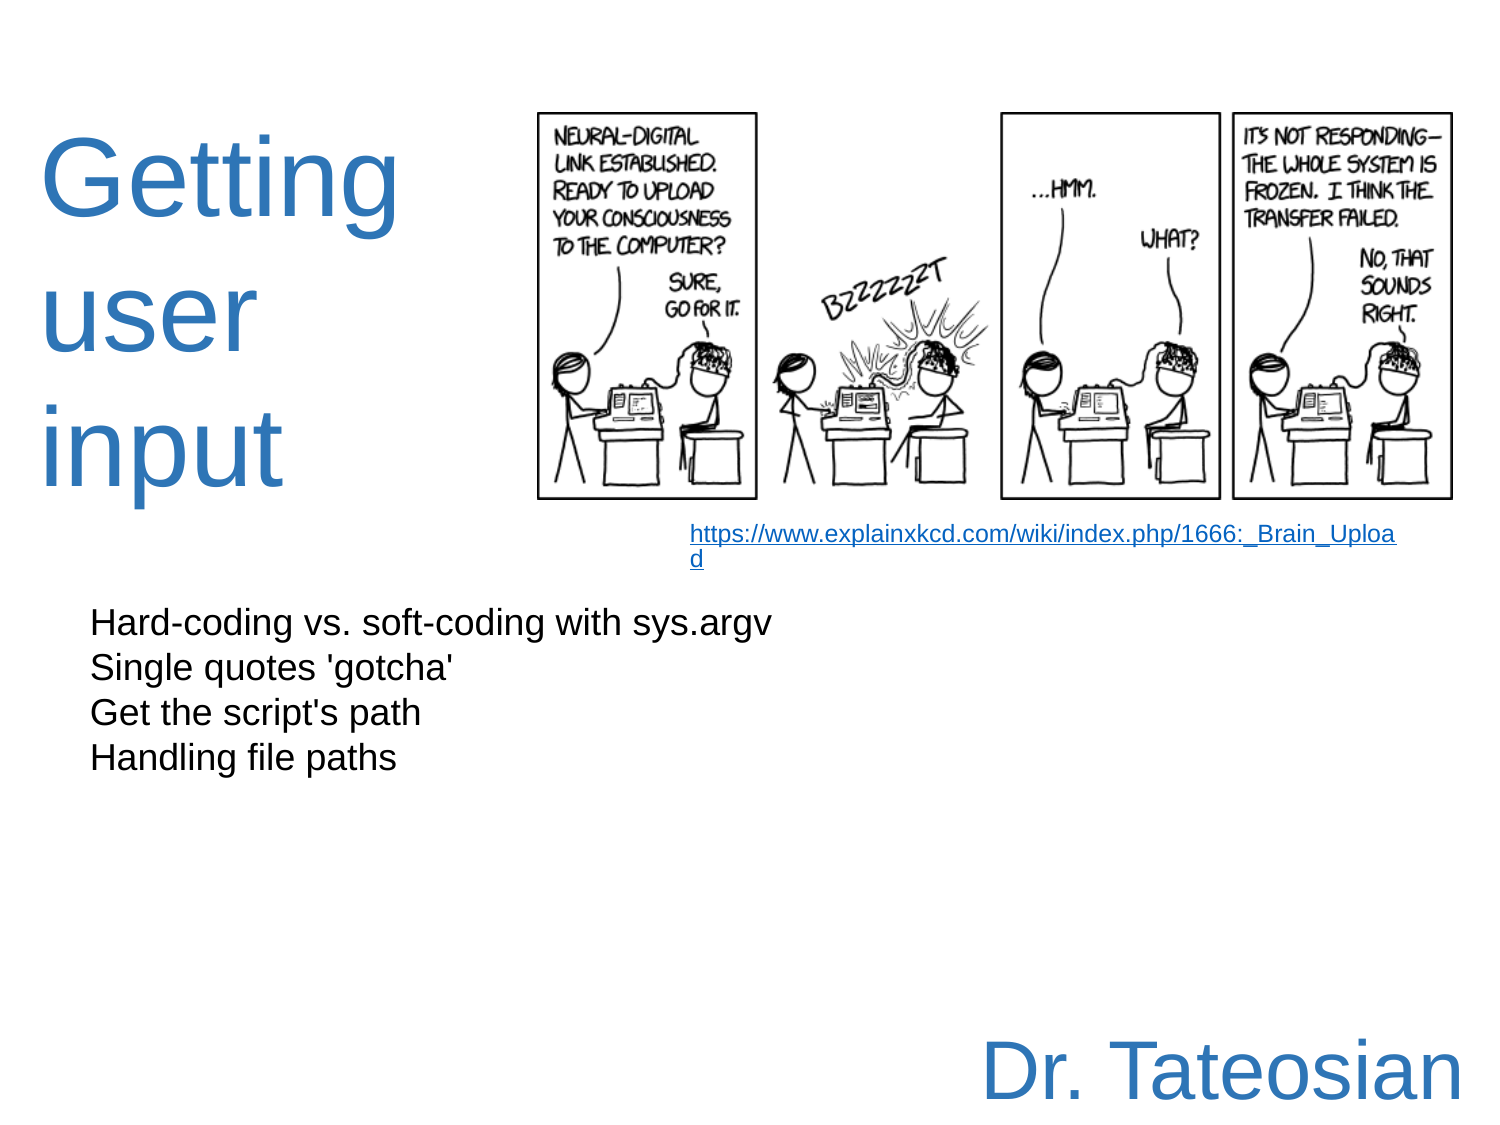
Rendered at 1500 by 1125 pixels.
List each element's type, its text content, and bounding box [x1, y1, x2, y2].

text_box https://www.explainxkcd.com/wiki/index.php/1666:_Brain_Upload [674, 510, 1425, 555]
text_box Dr. Tateosian [965, 1008, 1480, 1124]
text_box Hard-coding vs. soft-coding with sys.argv Single quotes 'gotcha' Get the script's path Handling file paths [74, 590, 825, 786]
title Getting user input [24, 37, 513, 575]
picture [537, 112, 1453, 501]
